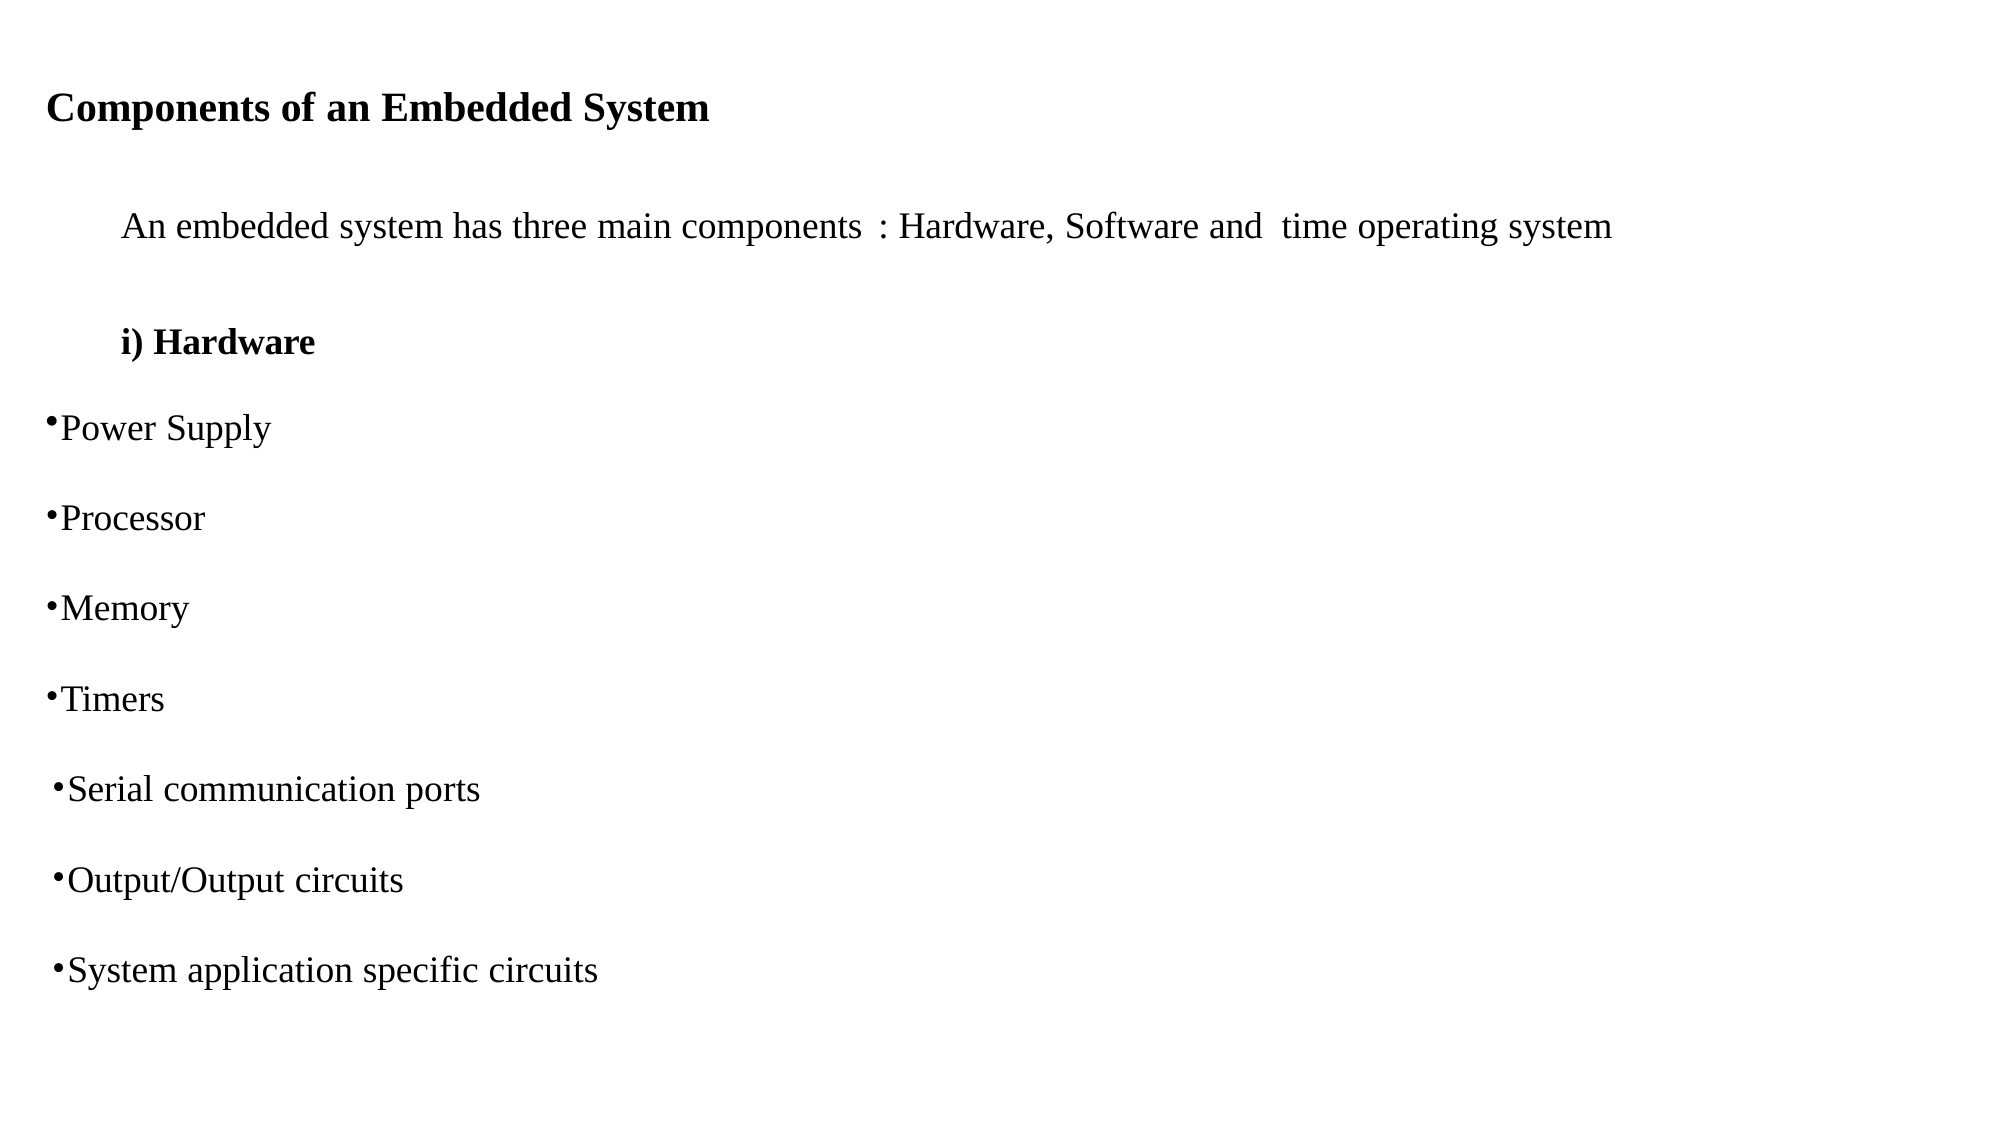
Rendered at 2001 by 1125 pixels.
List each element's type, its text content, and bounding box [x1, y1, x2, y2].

text_box Components of an Embedded System An embedded system has three main components : Hardware, Software and time operating system i) Hardware Power Supply Processor Memory Timers Serial communication ports Output/Output circuits System application specific circuits [28, 72, 1916, 1039]
